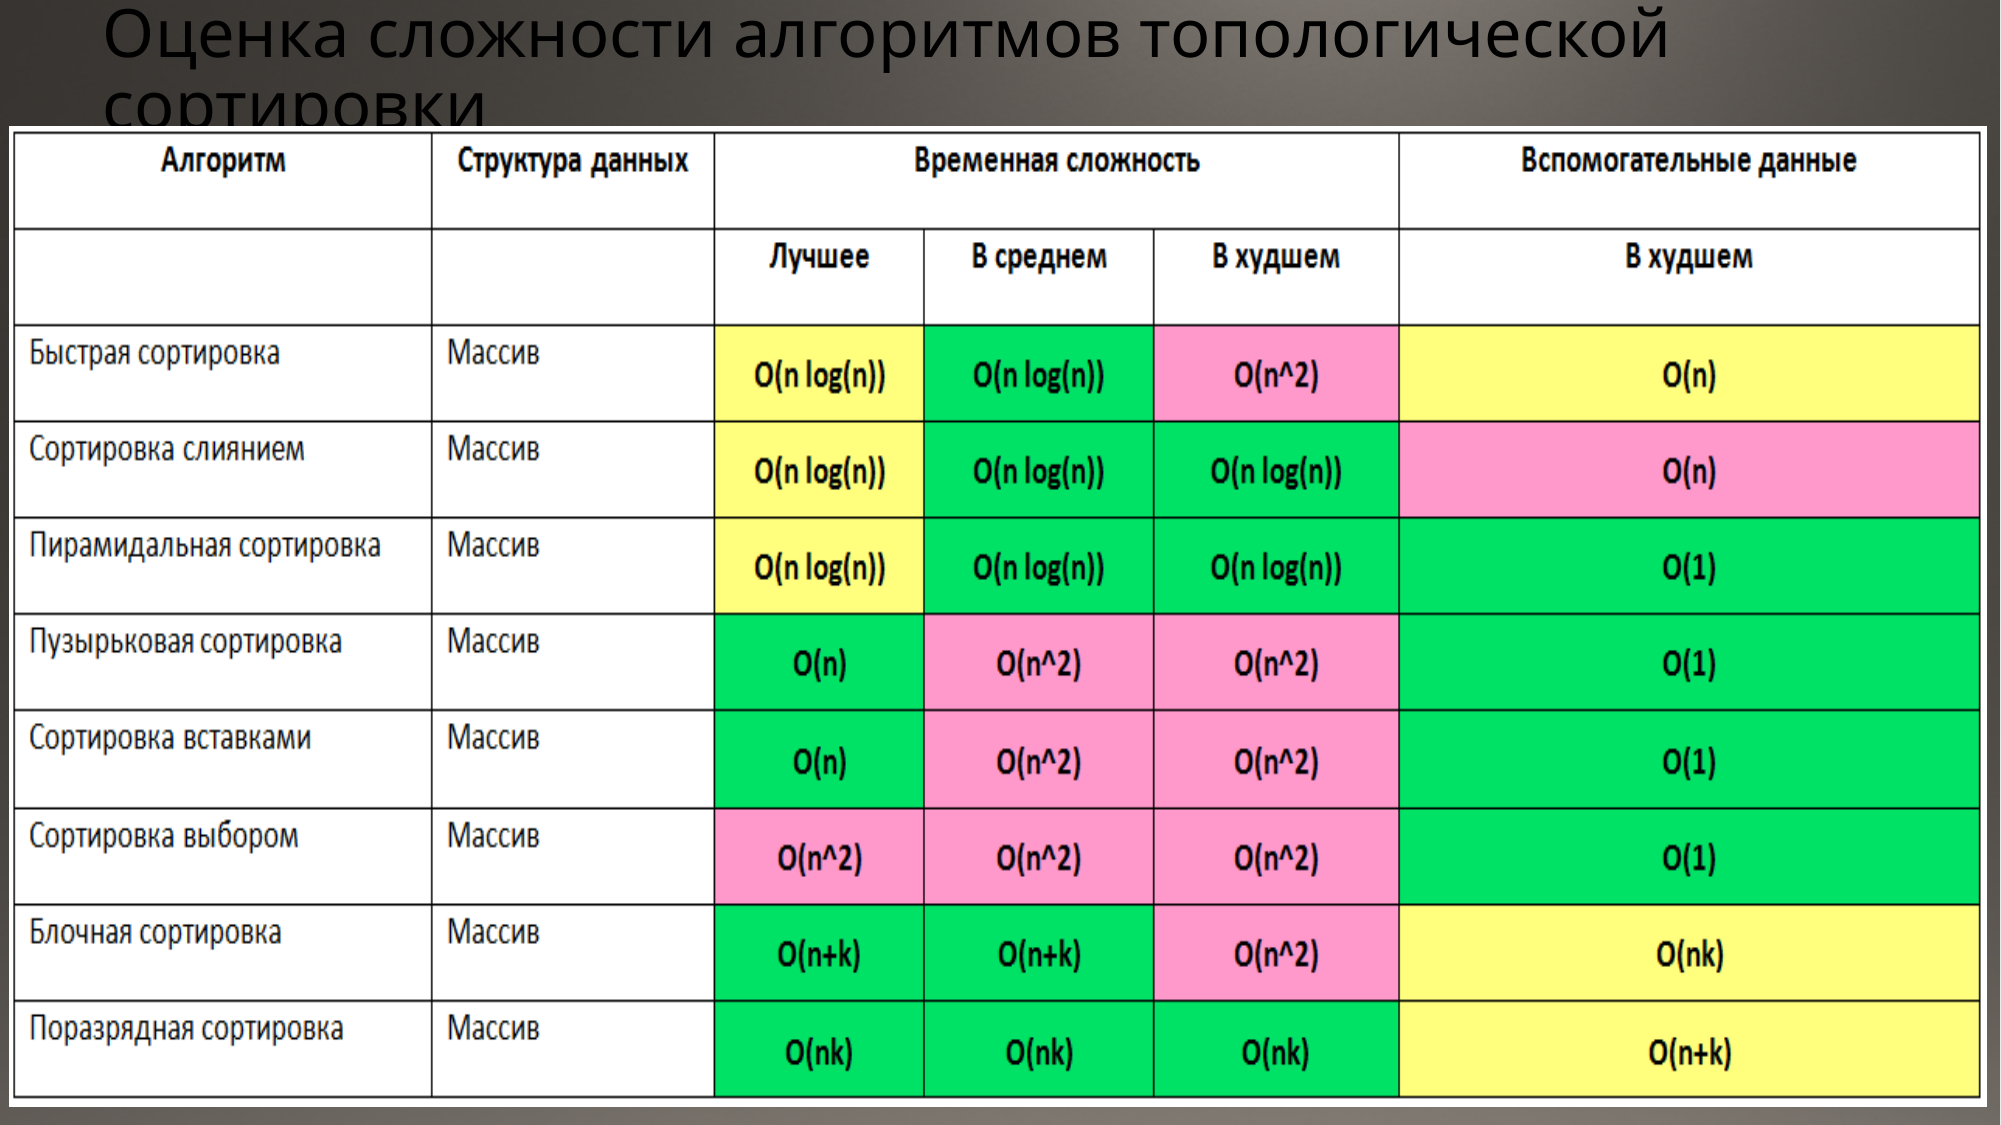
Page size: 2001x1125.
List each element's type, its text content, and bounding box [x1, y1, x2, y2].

title Оценка сложности алгоритмов топологической сортировки [87, 17, 1887, 126]
picture [0, 0, 2001, 1125]
